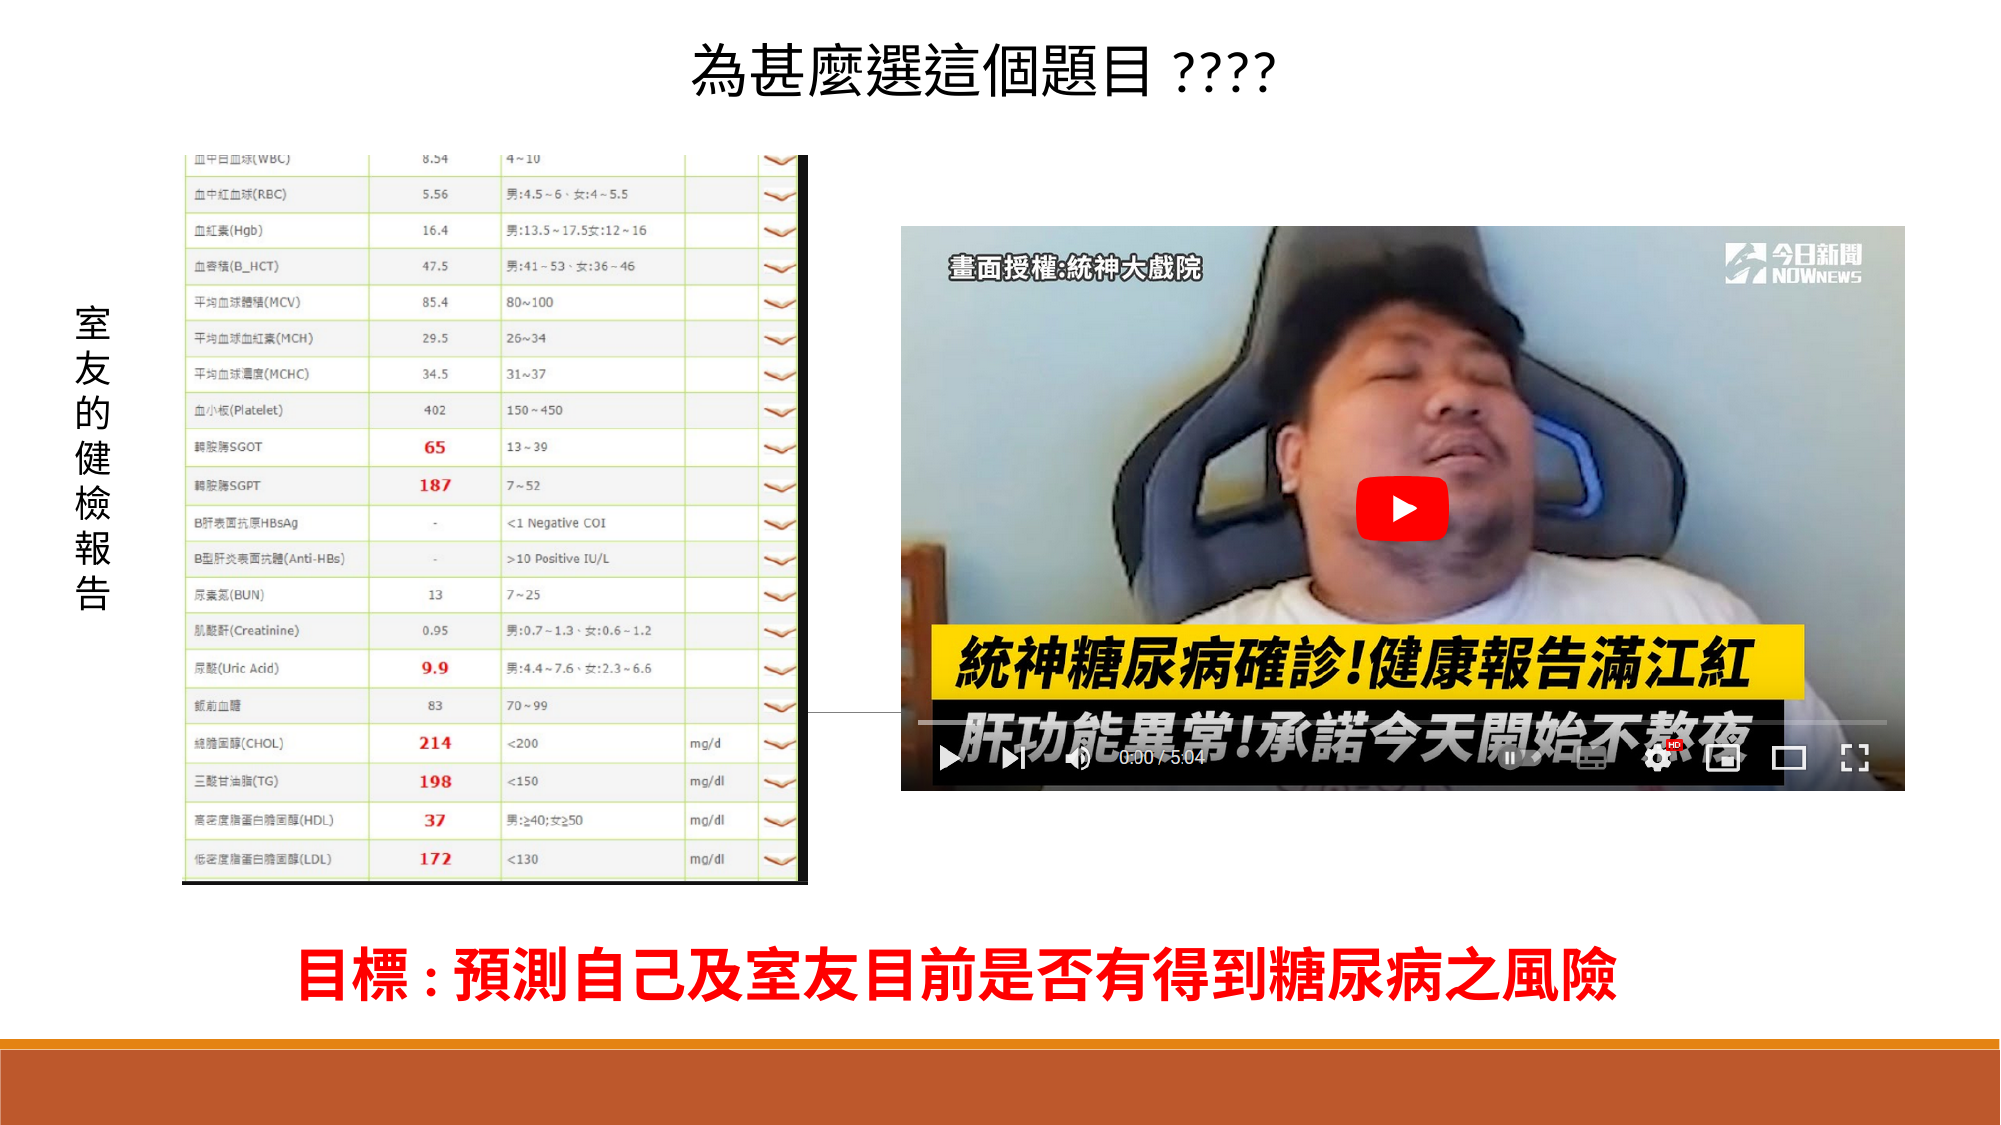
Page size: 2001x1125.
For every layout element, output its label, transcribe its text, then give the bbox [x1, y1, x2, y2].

picture [181, 155, 809, 886]
text_box 室友的健檢報告 [59, 292, 151, 668]
picture [901, 218, 1909, 791]
text_box 為甚麼選這個題目???? [676, 26, 1578, 112]
text_box 目標:預測自己及室友目前是否有得到糖尿病之風險 [278, 930, 1786, 1016]
